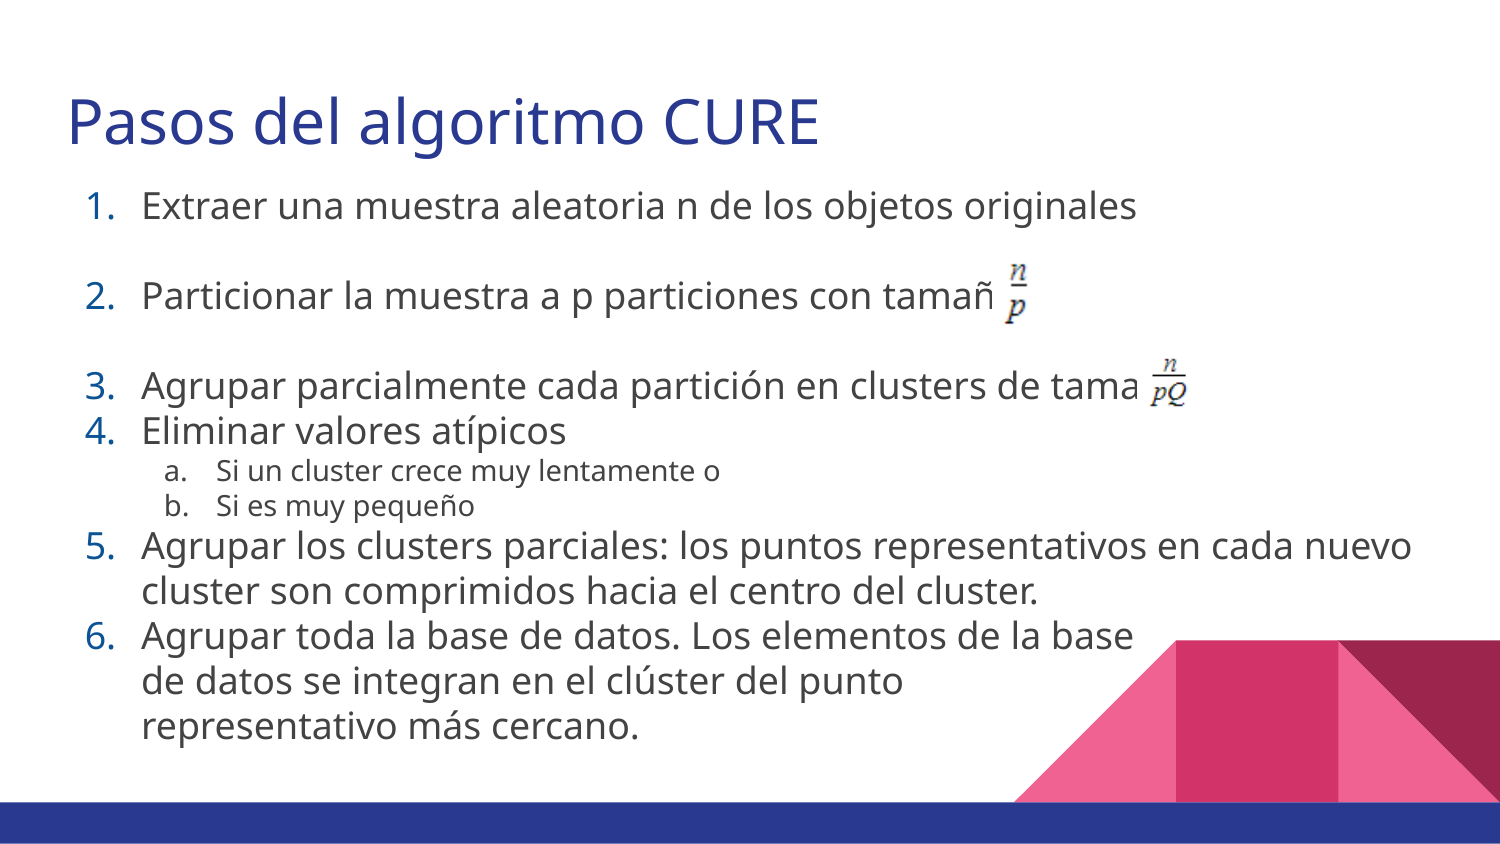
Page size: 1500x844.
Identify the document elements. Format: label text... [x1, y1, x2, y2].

title Pasos del algoritmo CURE [51, 67, 1449, 166]
picture [1136, 352, 1205, 423]
list Extraer una muestra aleatoria n de los objetos originales Particionar la muestra a p particiones con tamaño Agrupar parcialmente cada partición en clusters de tamaño Eliminar valores atípicos Si un cluster crece muy lentamente o Si es muy pequeño Agrupar los clusters parciales: los puntos representativos en cada nuevo cluster son comprimidos hacia el centro del cluster. Agrupar toda la base de datos. Los elementos de la base de datos se integran en el clúster del punto representativo más cercano. [51, 166, 1464, 715]
picture [992, 249, 1048, 336]
